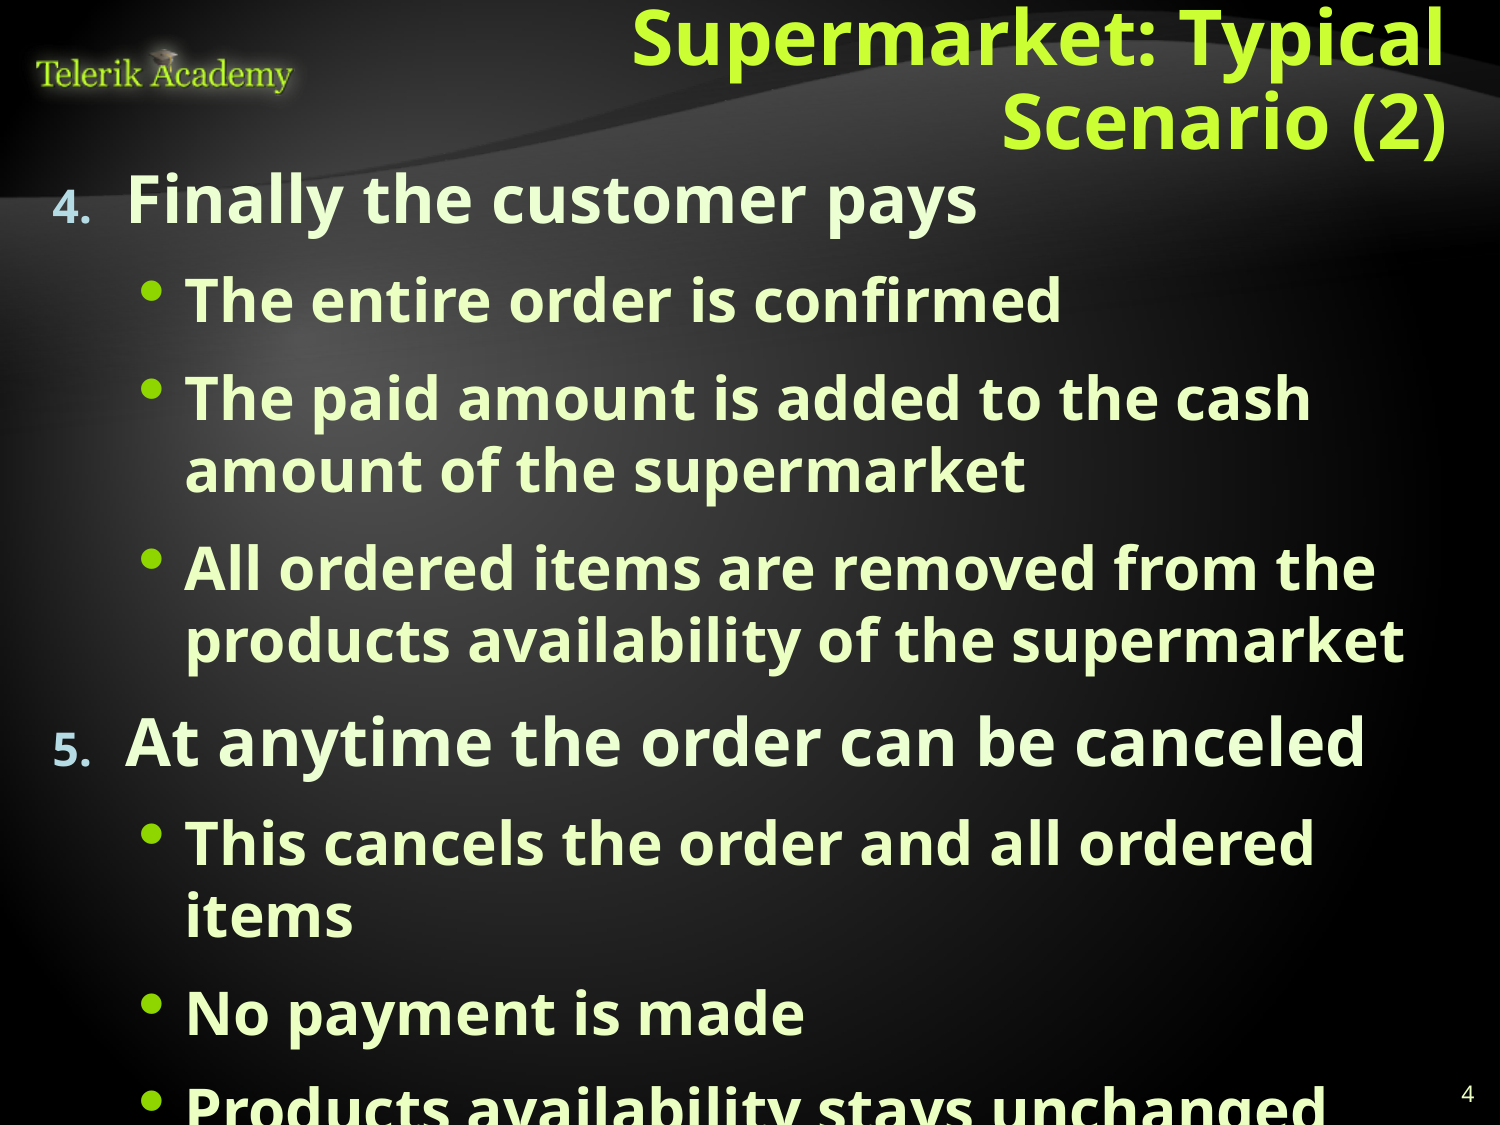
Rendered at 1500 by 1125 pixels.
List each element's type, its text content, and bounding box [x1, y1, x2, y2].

picture [0, 0, 1500, 1125]
list Finally the customer pays The entire order is confirmed The paid amount is added to the cash amount of the supermarket All ordered items are removed from the products availability of the supermarket At anytime the order can be canceled This cancels the order and all ordered items No payment is made Products availability stays unchanged [37, 149, 1463, 1100]
text_box 4 [1414, 1075, 1490, 1113]
title Supermarket: Typical Scenario (2) [300, 12, 1463, 149]
